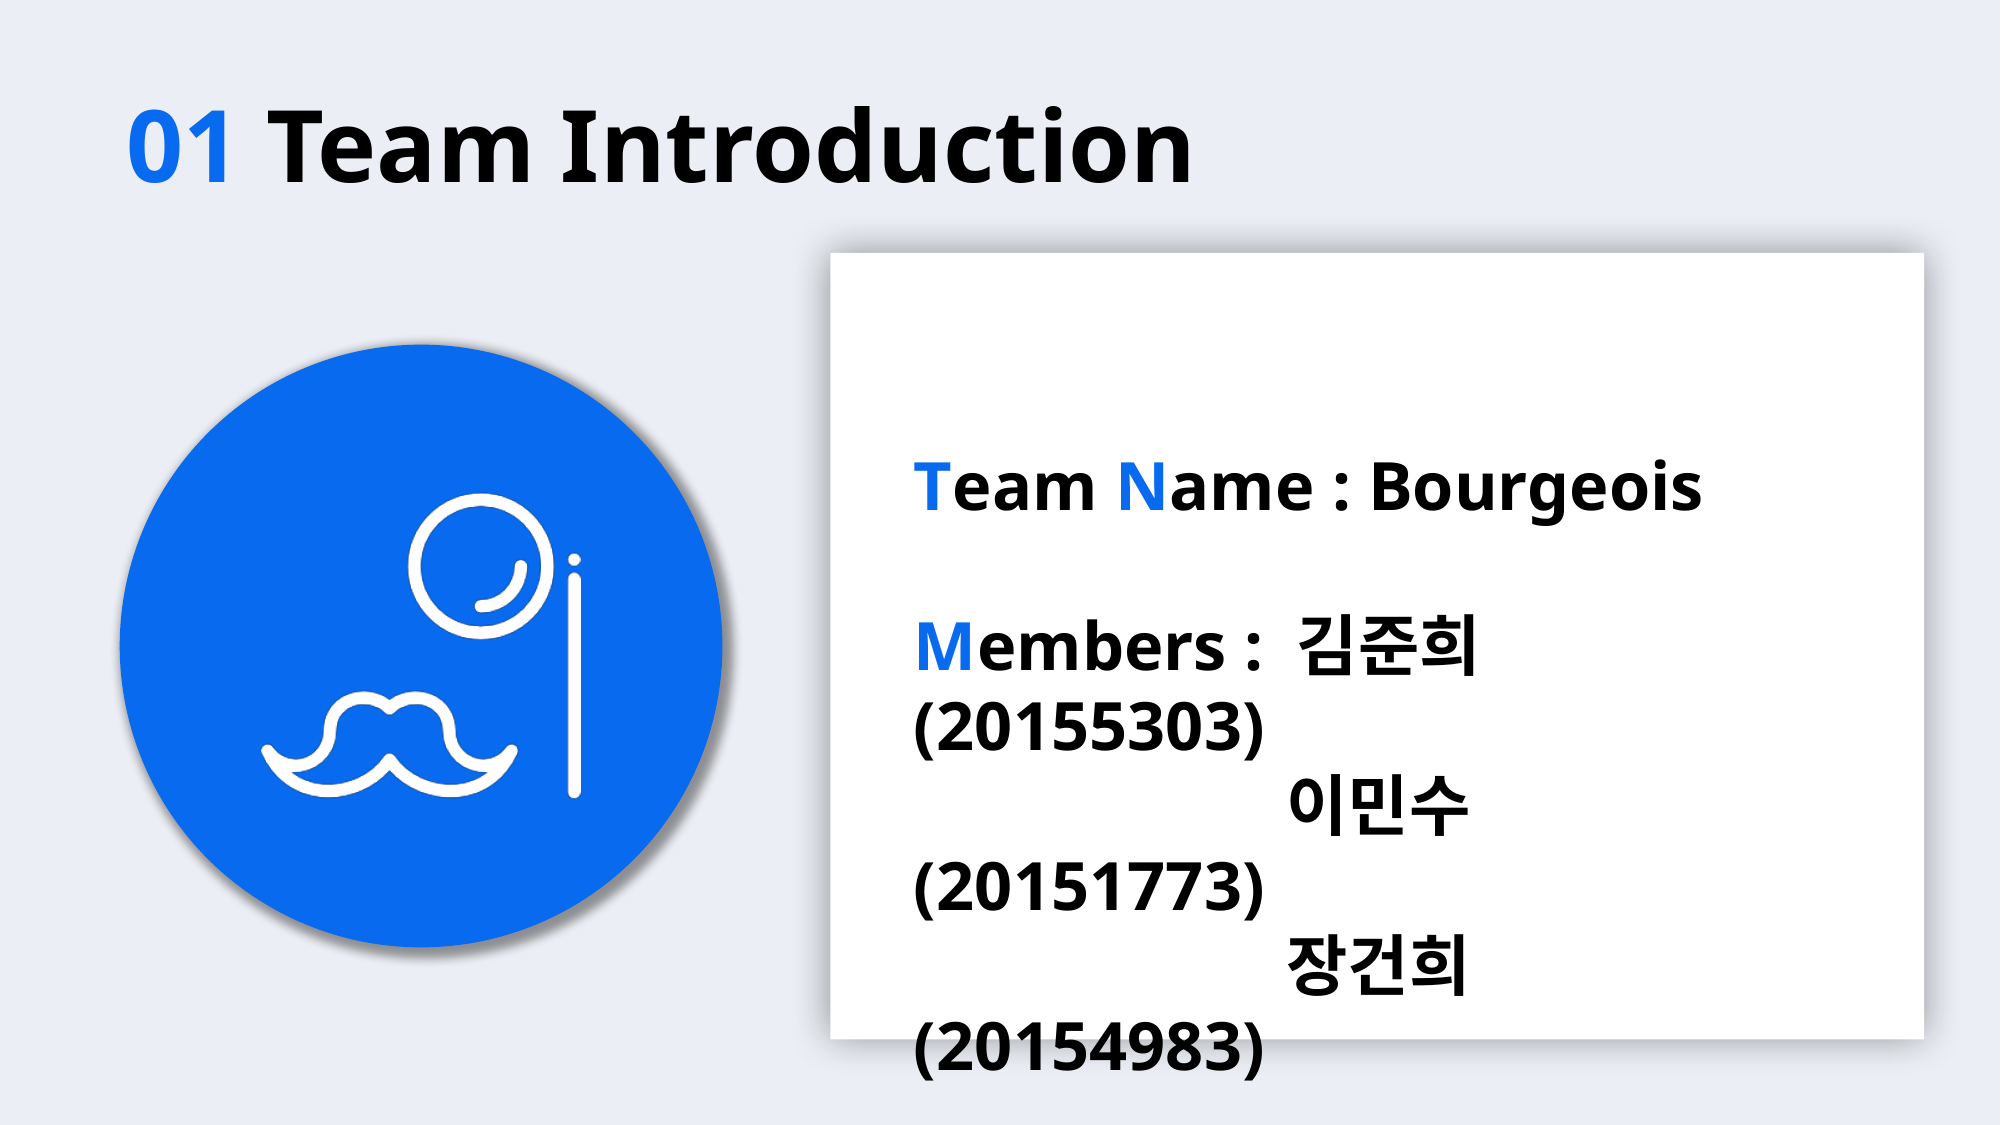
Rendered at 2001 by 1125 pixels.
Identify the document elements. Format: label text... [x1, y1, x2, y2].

text_box [829, 252, 1925, 1040]
text_box Team Name : Bourgeois Members : 김준희 (20155303) 이민수 (20151773) 장건희 (20154983) [899, 436, 1856, 1091]
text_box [119, 344, 723, 948]
text_box 01 Team Introduction [111, 75, 1895, 210]
